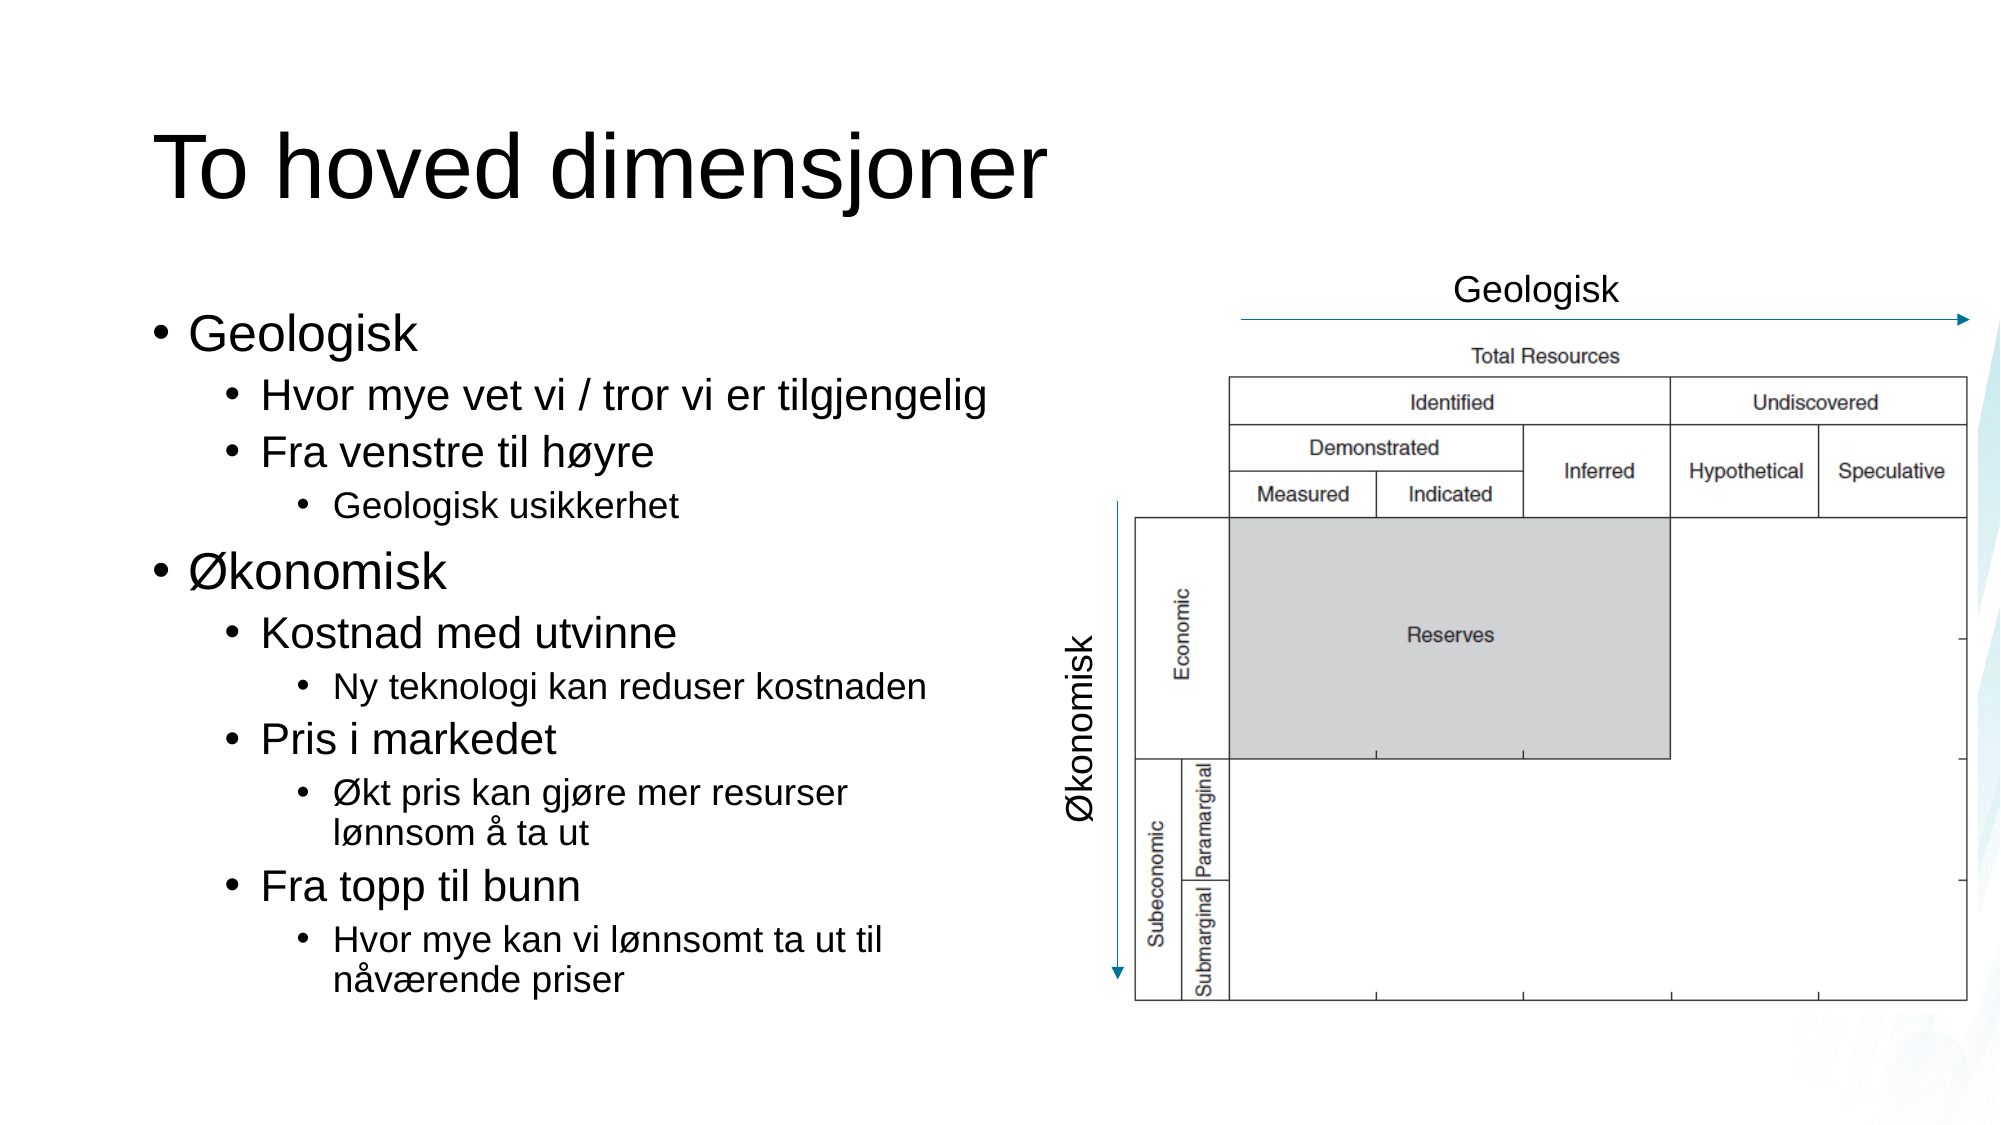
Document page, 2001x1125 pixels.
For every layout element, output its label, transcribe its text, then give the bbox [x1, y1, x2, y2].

title To hoved dimensjoner [137, 59, 1863, 278]
list Geologisk Hvor mye vet vi / tror vi er tilgjengelig Fra venstre til høyre Geologisk usikkerhet Økonomisk Kostnad med utvinne Ny teknologi kan reduser kostnaden Pris i markedet Økt pris kan gjøre mer resurser lønnsom å ta ut Fra topp til bunn Hvor mye kan vi lønnsomt ta ut til nåværende priser [137, 299, 1015, 1014]
picture [0, 0, 2000, 1125]
text_box Geologisk [1438, 258, 1872, 318]
text_box Økonomisk [1047, 572, 1107, 838]
